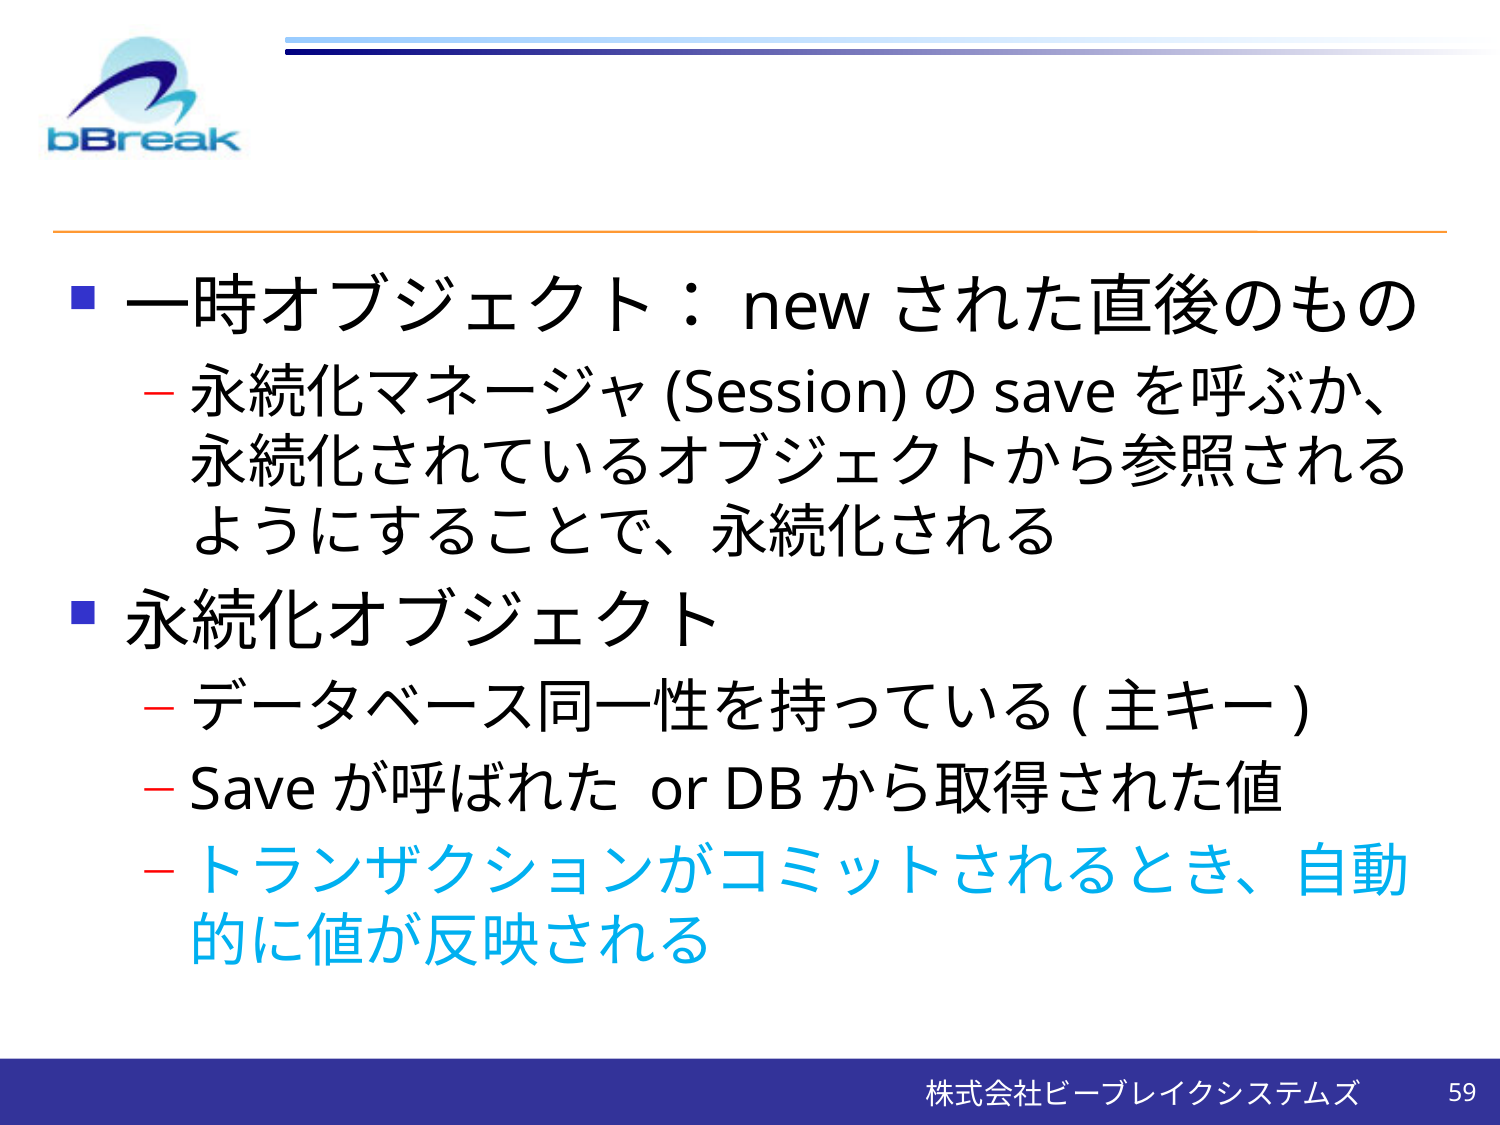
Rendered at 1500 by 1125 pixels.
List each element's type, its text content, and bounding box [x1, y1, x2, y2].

picture [24, 24, 266, 160]
list 一時オブジェクト：newされた直後のもの 永続化マネージャ(Session)のsaveを呼ぶか、永続化されているオブジェクトから参照されるようにすることで、永続化される 永続化オブジェクト データベース同一性を持っている(主キー) Saveが呼ばれた or DBから取得された値 トランザクションがコミットされるとき、自動的に値が反映される [52, 255, 1448, 988]
